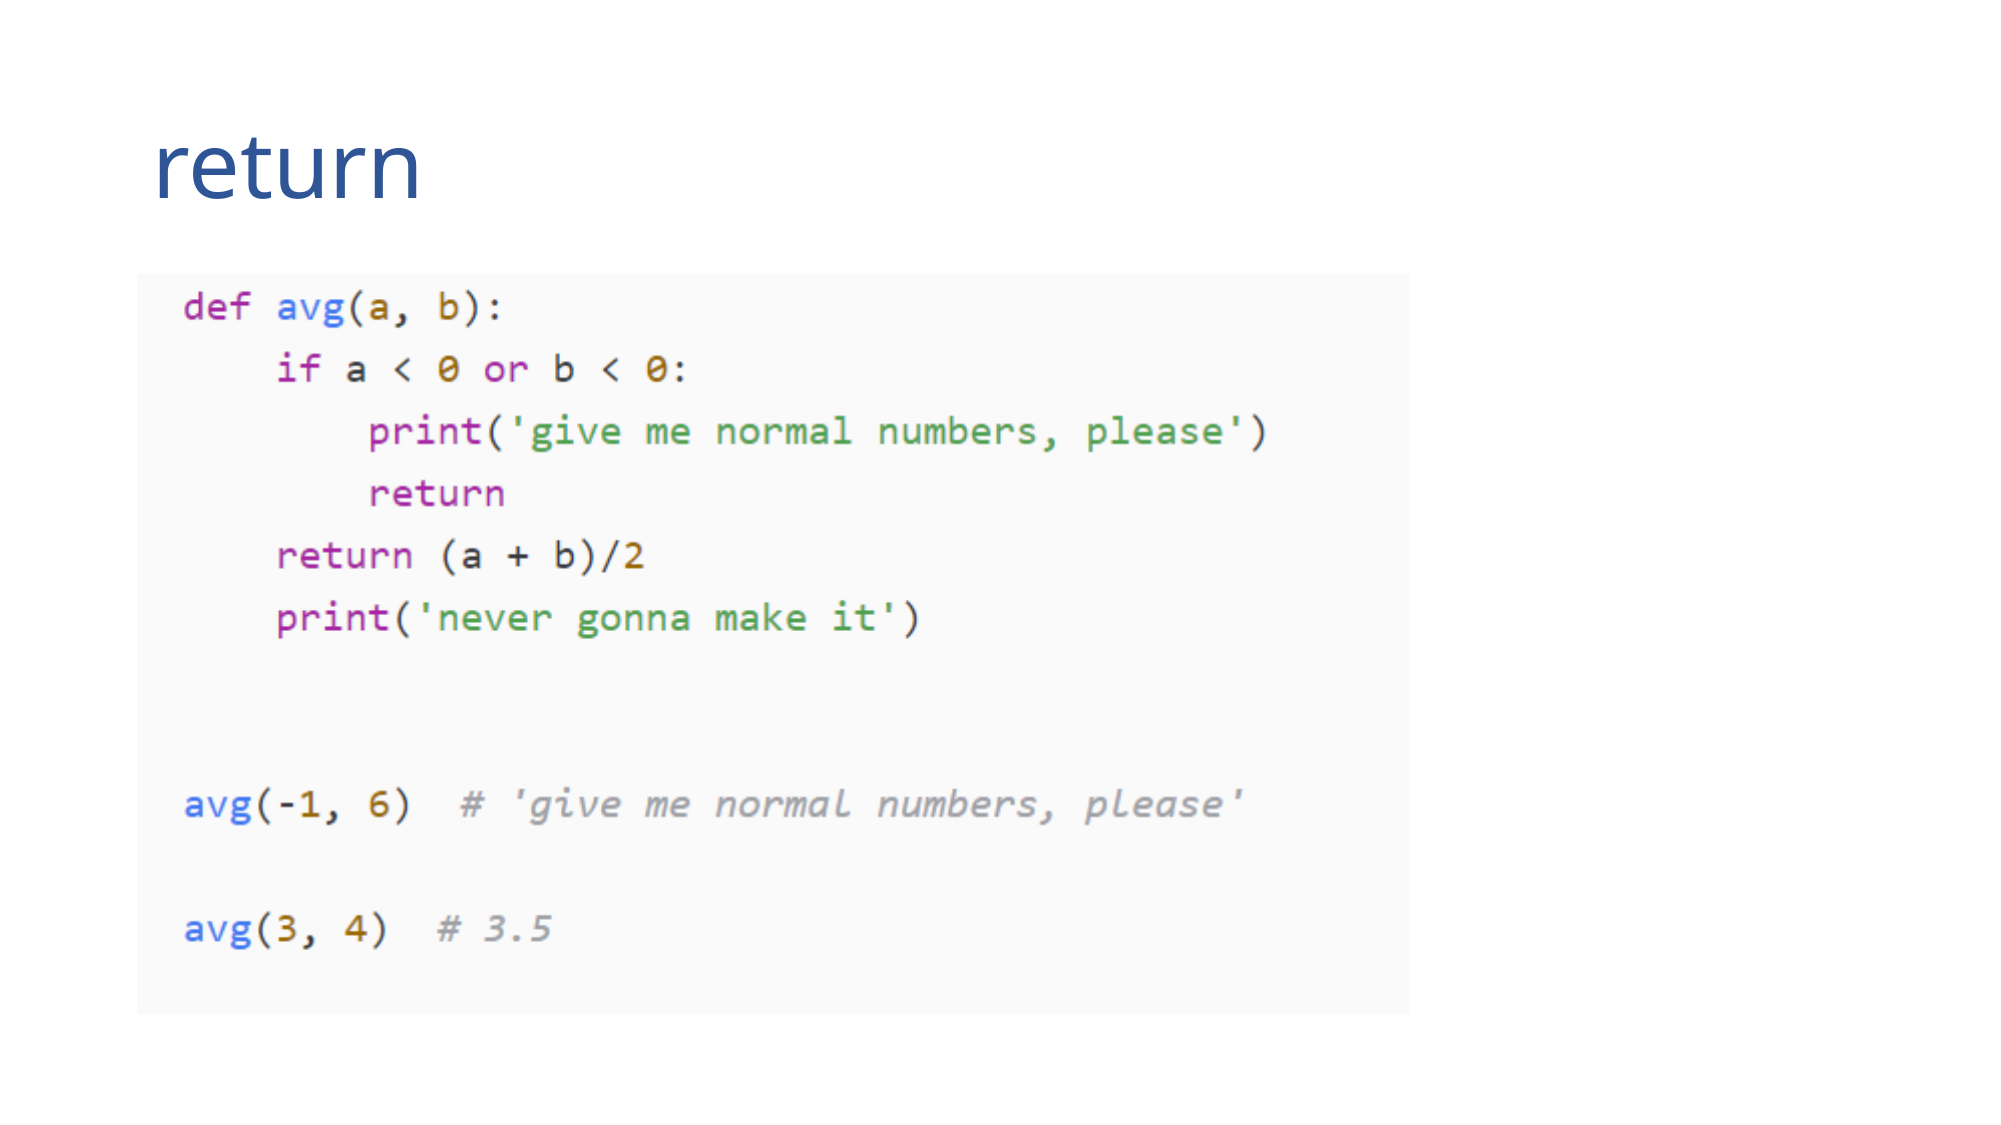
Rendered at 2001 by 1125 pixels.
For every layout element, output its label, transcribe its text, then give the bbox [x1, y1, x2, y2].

picture [137, 274, 1410, 1014]
title return [137, 59, 1863, 278]
